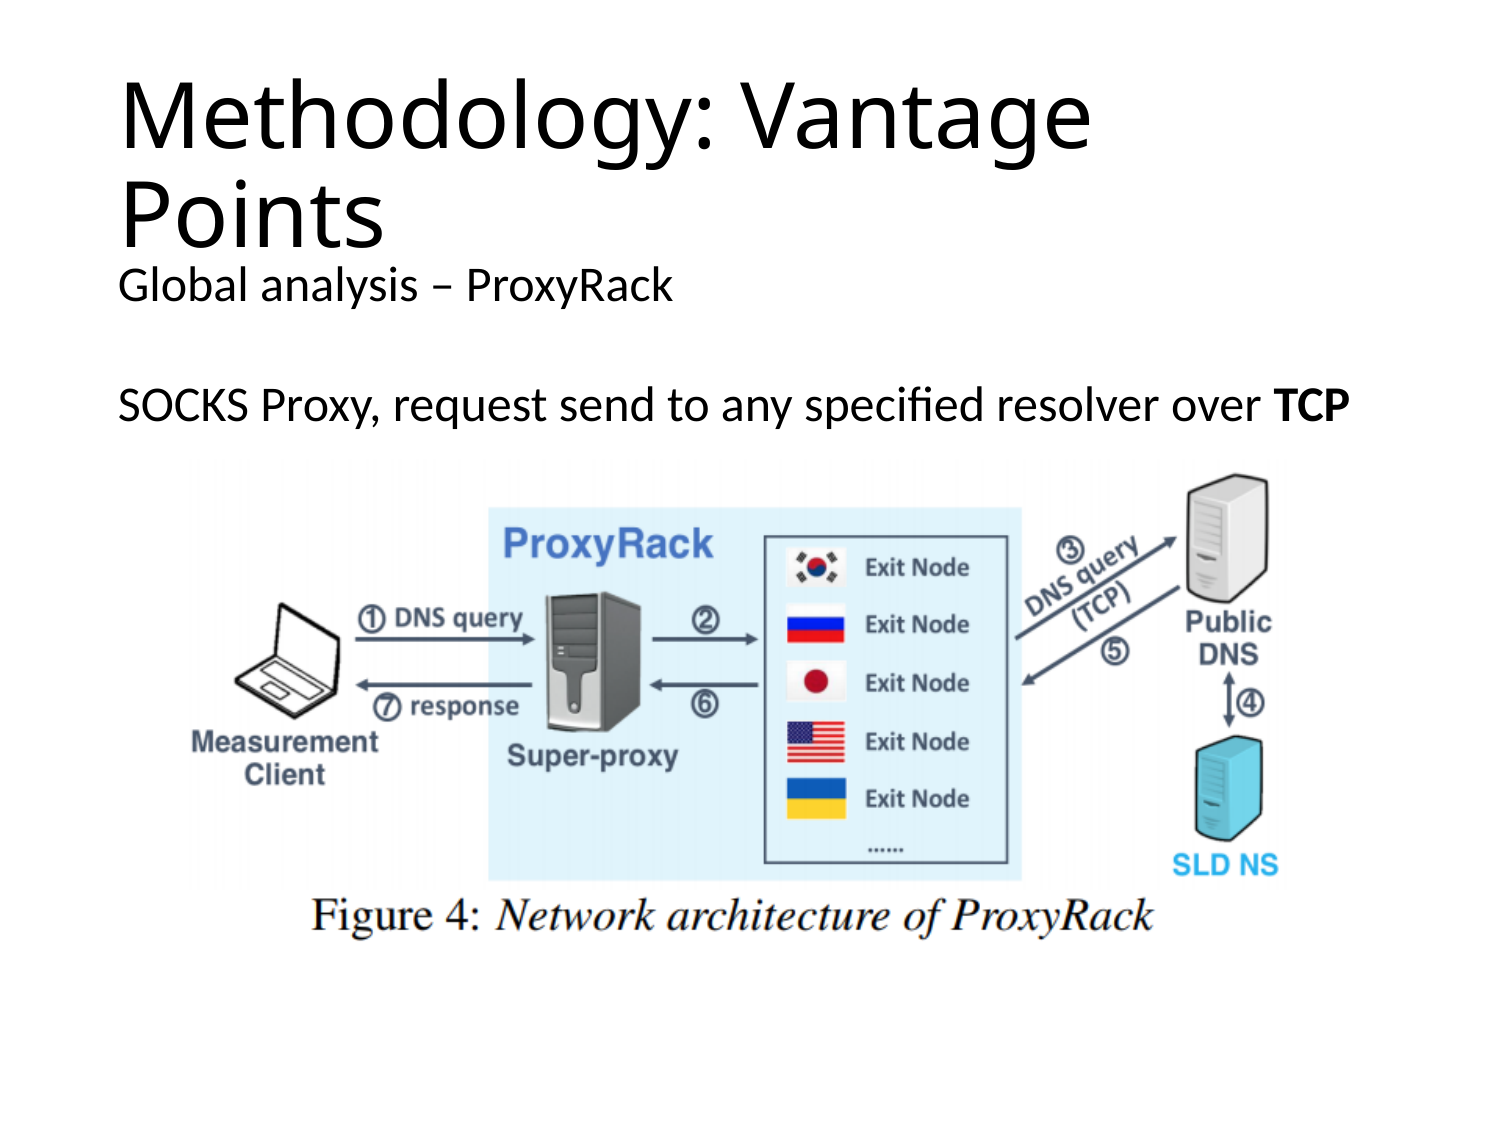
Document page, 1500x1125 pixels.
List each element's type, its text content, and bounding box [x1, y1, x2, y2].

text_box Global analysis – ProxyRack SOCKS Proxy, request send to any specified resolver over TCP [103, 244, 1390, 440]
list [157, 451, 1343, 963]
title Methodology: Vantage Points [103, 59, 1397, 278]
